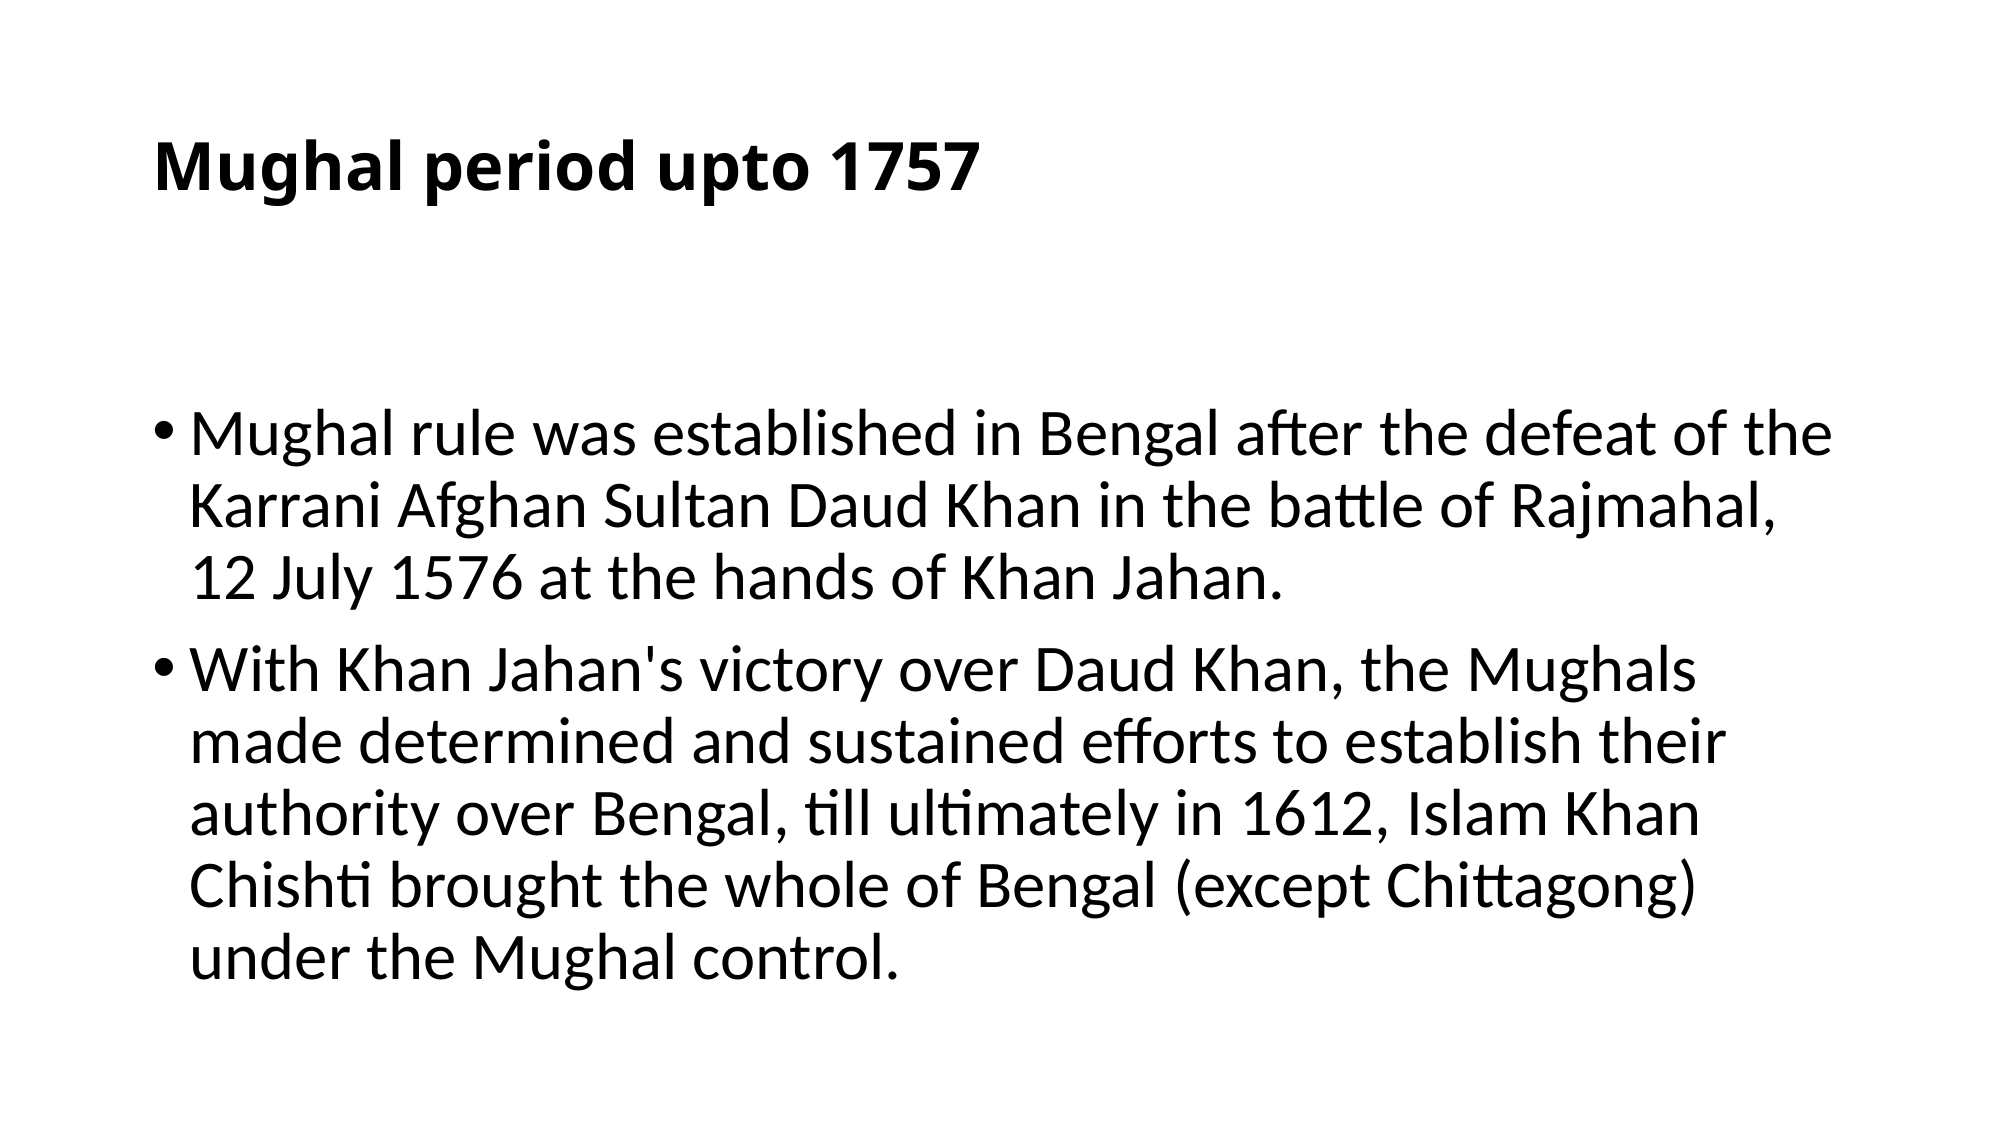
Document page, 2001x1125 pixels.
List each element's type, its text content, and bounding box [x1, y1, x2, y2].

title Mughal period upto 1757 [137, 59, 1863, 278]
list Mughal rule was established in Bengal after the defeat of the Karrani Afghan Sultan Daud Khan in the battle of Rajmahal, 12 July 1576 at the hands of Khan Jahan. With Khan Jahan's victory over Daud Khan, the Mughals made determined and sustained efforts to establish their authority over Bengal, till ultimately in 1612, Islam Khan Chishti brought the whole of Bengal (except Chittagong) under the Mughal control. [137, 299, 1863, 1050]
